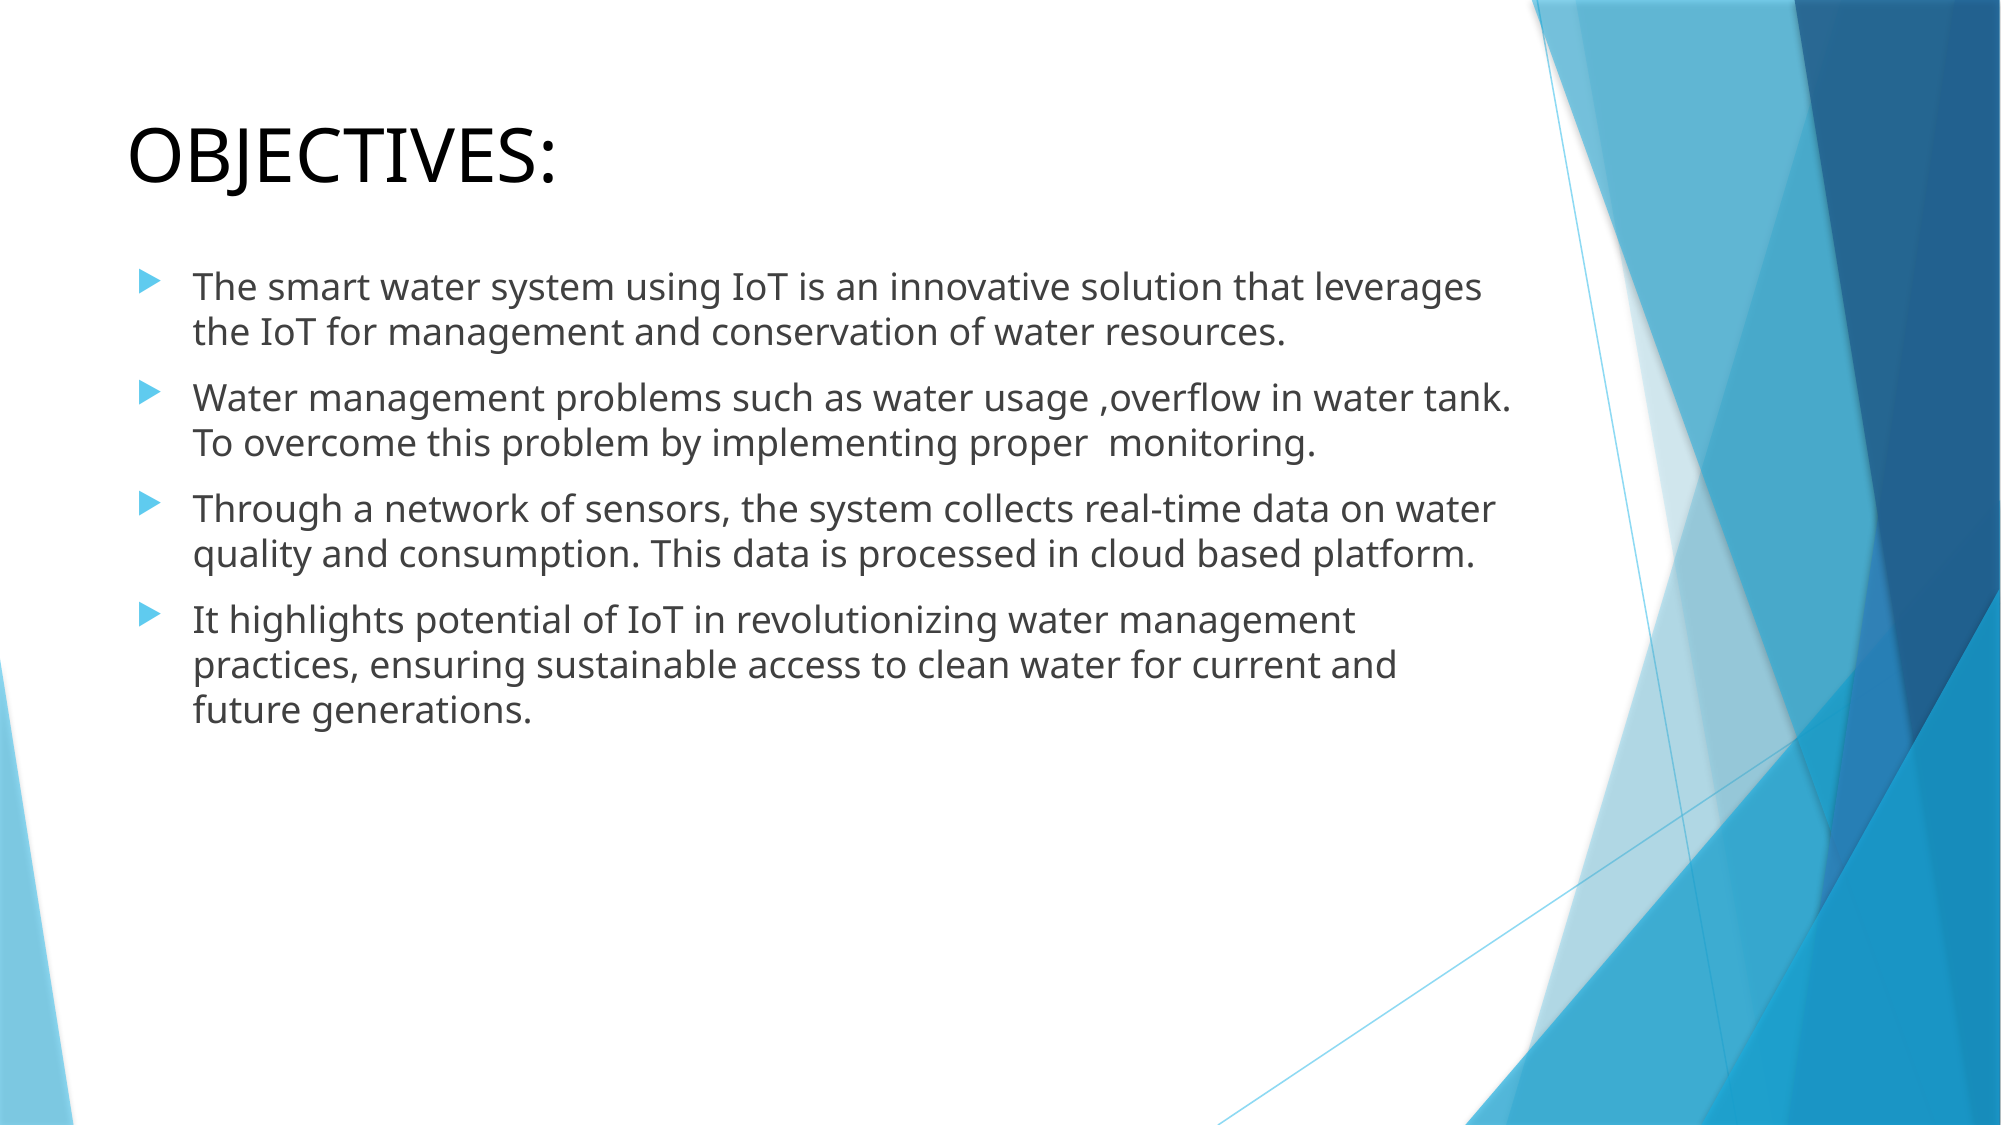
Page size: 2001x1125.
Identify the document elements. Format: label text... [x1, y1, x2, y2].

list The smart water system using IoT is an innovative solution that leverages the IoT for management and conservation of water resources. Water management problems such as water usage ,overflow in water tank. To overcome this problem by implementing proper monitoring. Through a network of sensors, the system collects real-time data on water quality and consumption. This data is processed in cloud based platform. It highlights potential of IoT in revolutionizing water management practices, ensuring sustainable access to clean water for current and future generations. [121, 255, 1532, 893]
title OBJECTIVES: [111, 99, 1522, 218]
